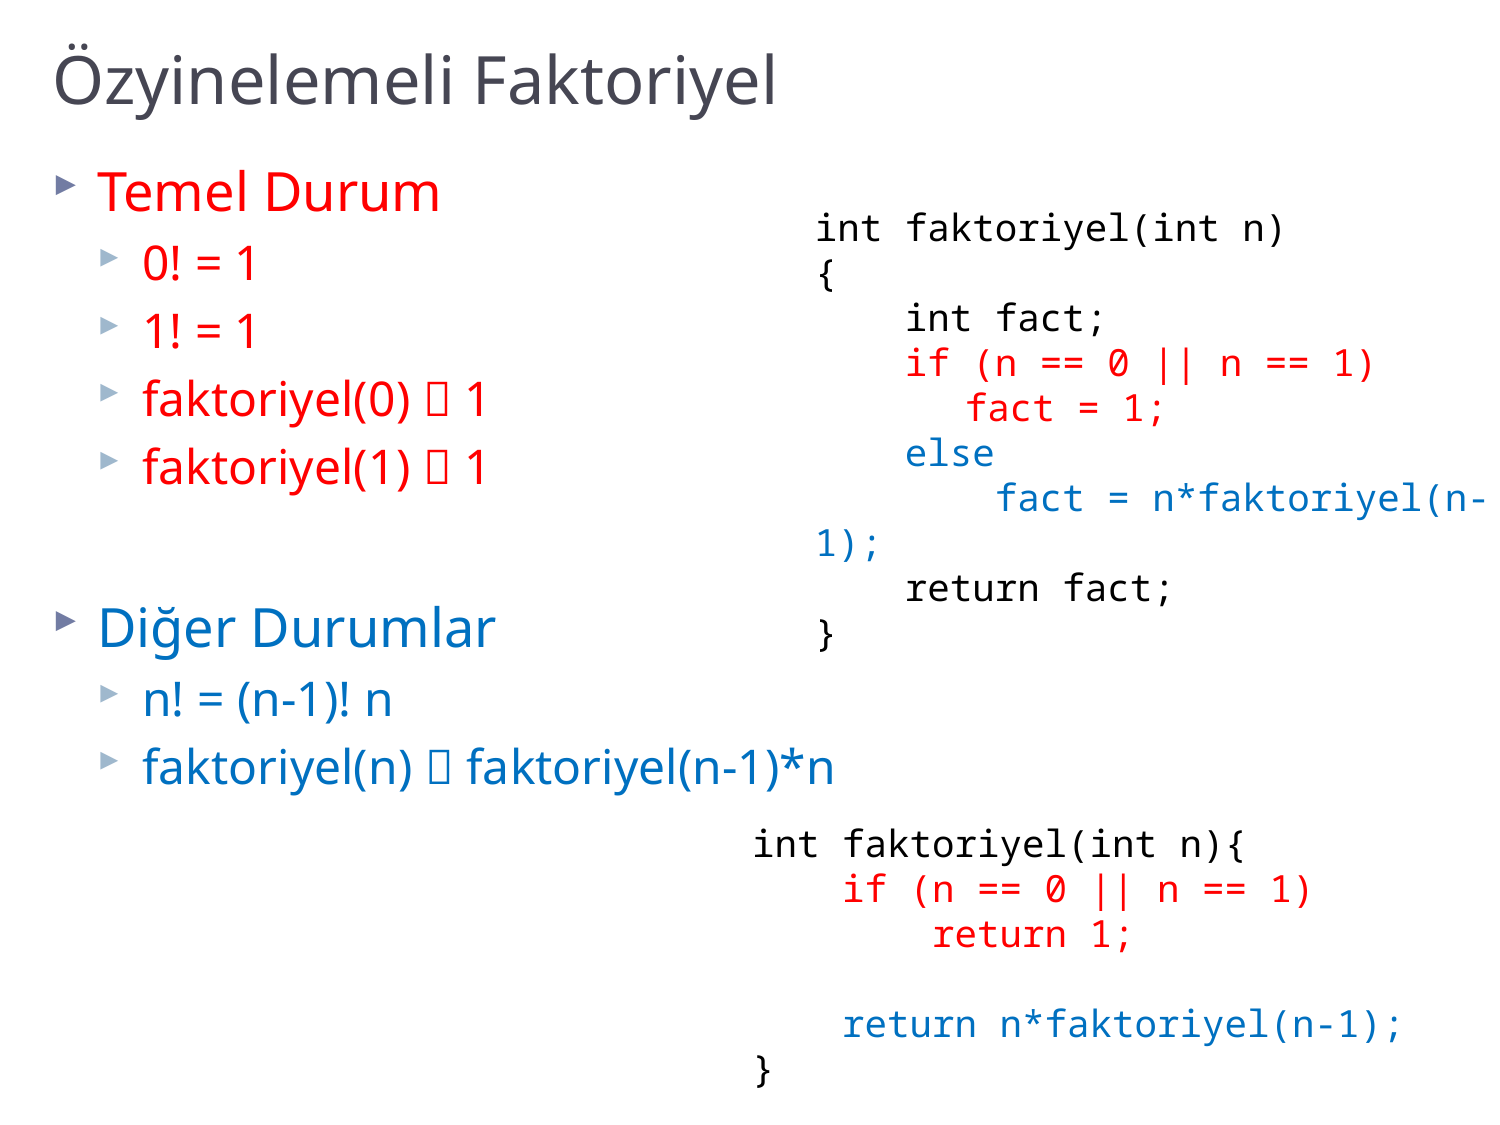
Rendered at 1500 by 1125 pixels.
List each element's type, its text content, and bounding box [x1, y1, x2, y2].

text_box int faktoriyel(int n) { int fact; if (n == 0 || n == 1) fact = 1; else fact = n*faktoriyel(n-1); return fact; } [800, 196, 1500, 662]
list Temel Durum 0! = 1 1! = 1 faktoriyel(0)  1 faktoriyel(1)  1 Diğer Durumlar n! = (n-1)! n faktoriyel(n)  faktoriyel(n-1)*n [37, 149, 1475, 1100]
title Özyinelemeli Faktoriyel [37, 24, 1475, 125]
text_box int faktoriyel(int n){ if (n == 0 || n == 1) return 1; return n*faktoriyel(n-1); } [737, 812, 1488, 1097]
